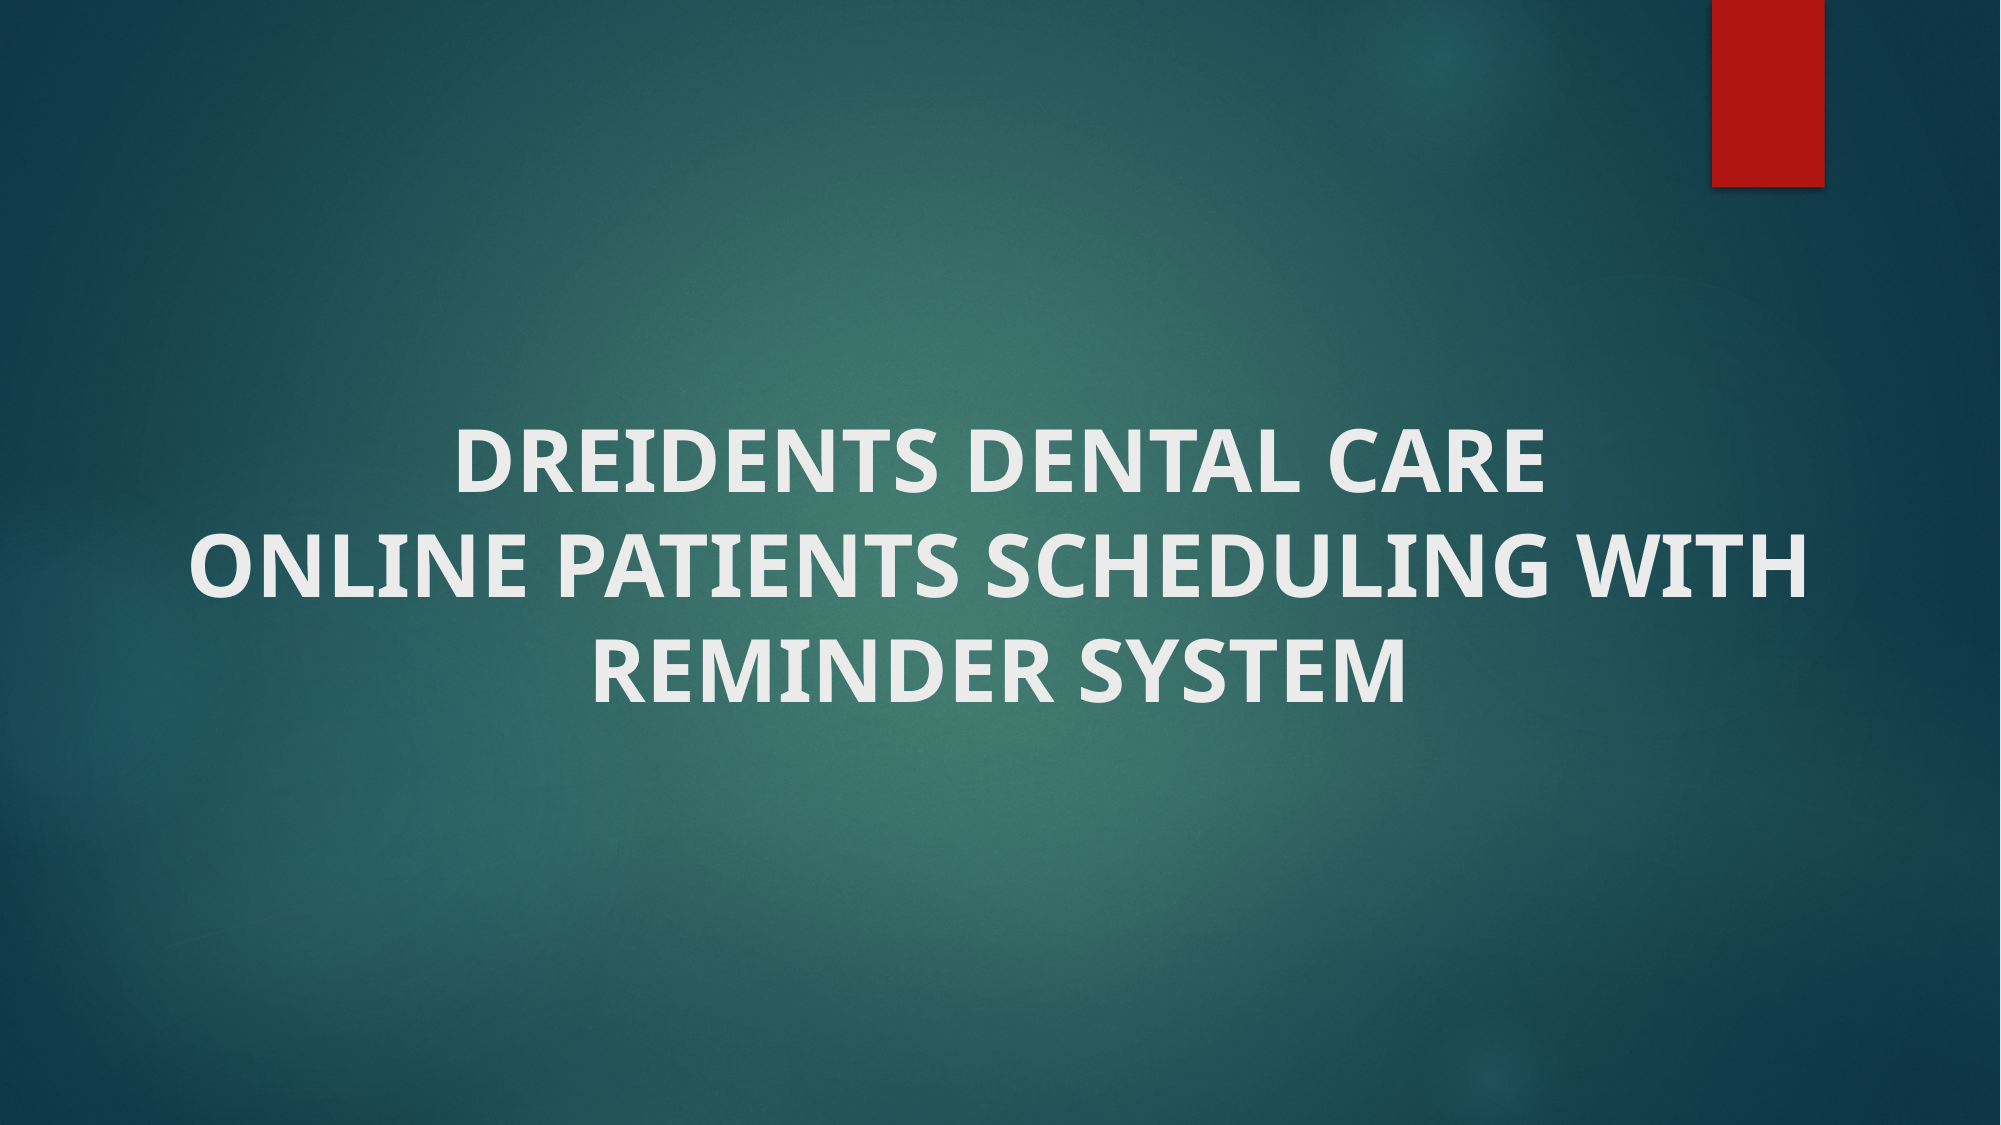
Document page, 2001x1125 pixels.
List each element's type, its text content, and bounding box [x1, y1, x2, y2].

title DREIDENTS DENTAL CARE ONLINE PATIENTS SCHEDULING WITH REMINDER SYSTEM [0, 0, 2000, 1125]
